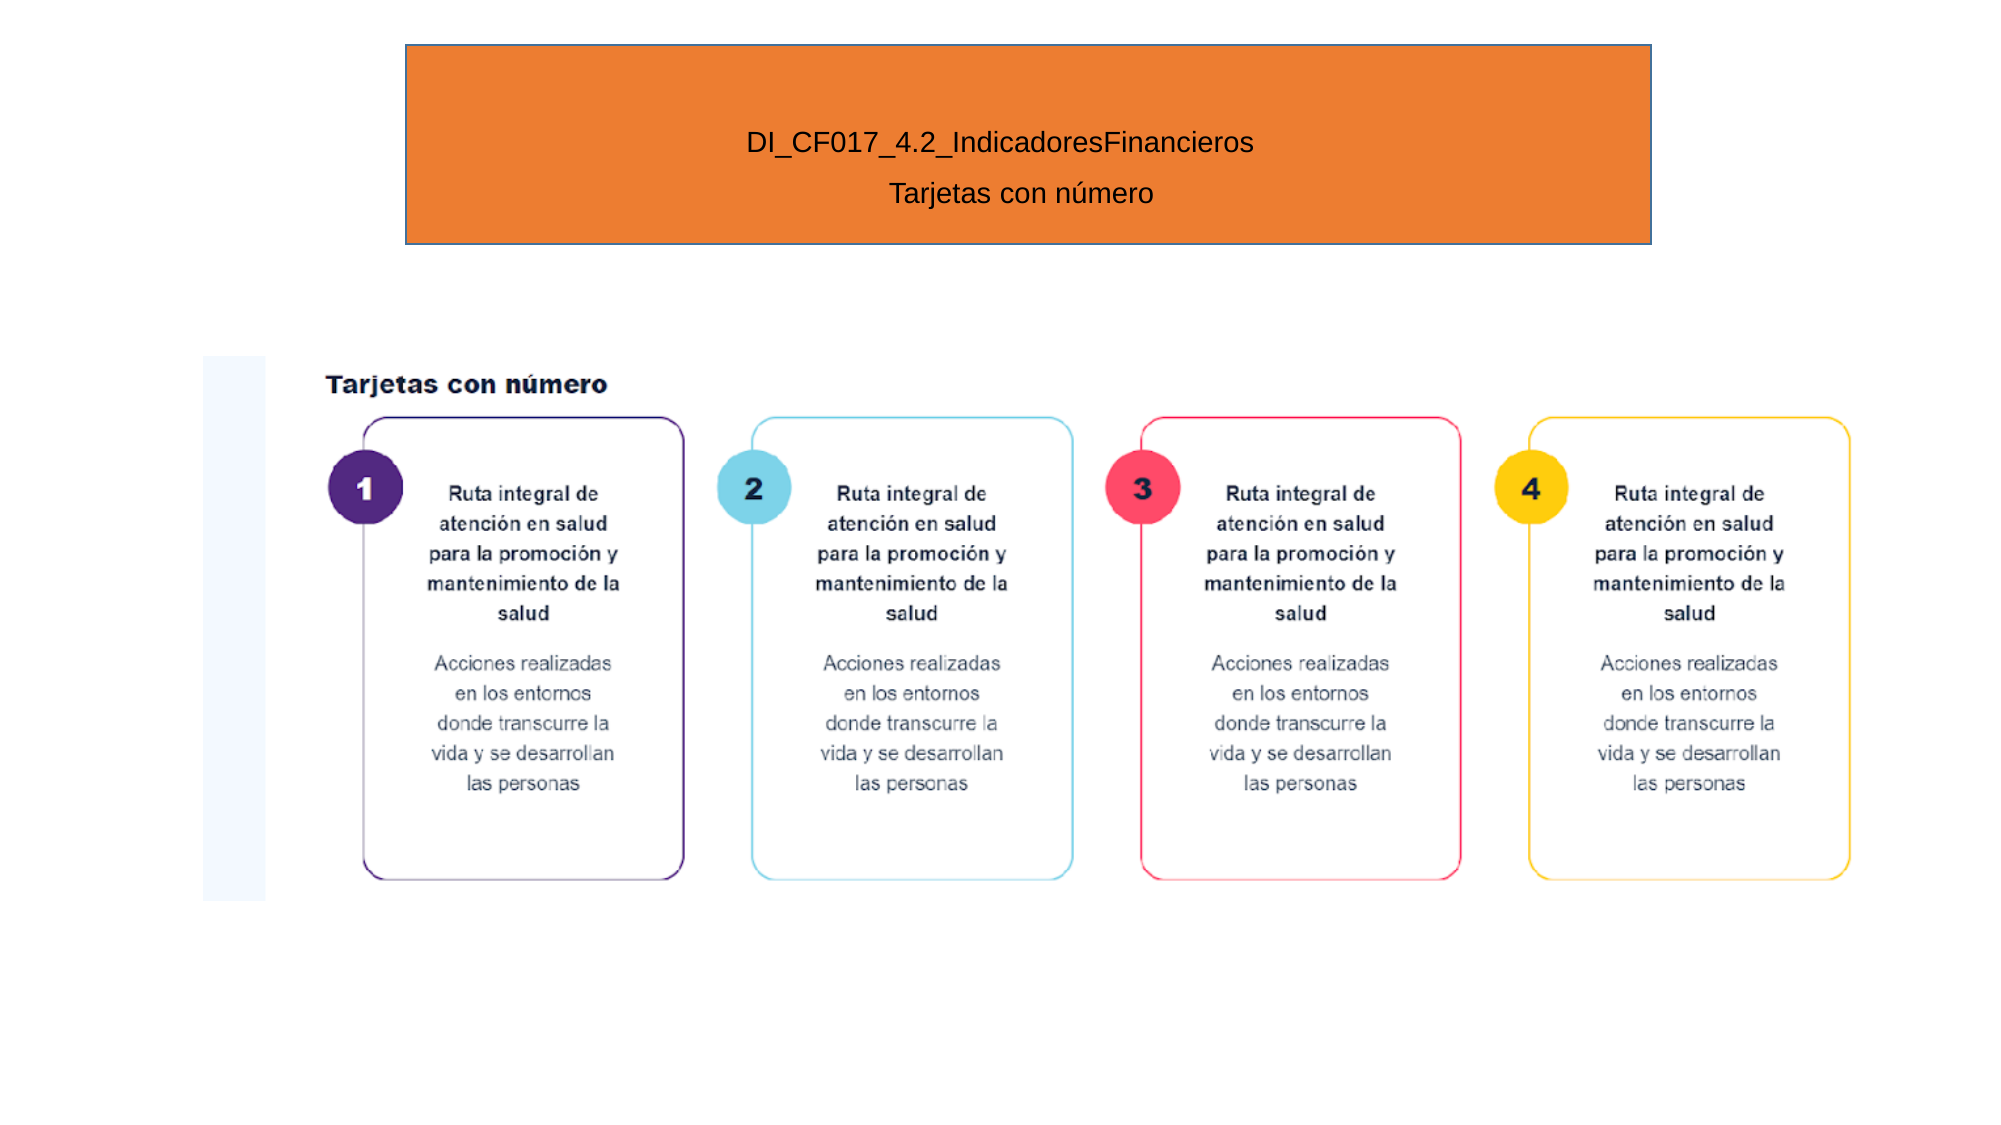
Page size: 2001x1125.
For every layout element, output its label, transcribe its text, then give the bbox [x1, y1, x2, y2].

text_box Tarjetas con número [873, 167, 1183, 217]
text_box [406, 45, 1651, 244]
text_box DI_CF017_4.2_IndicadoresFinancieros [654, 111, 1272, 167]
picture [202, 355, 1855, 901]
